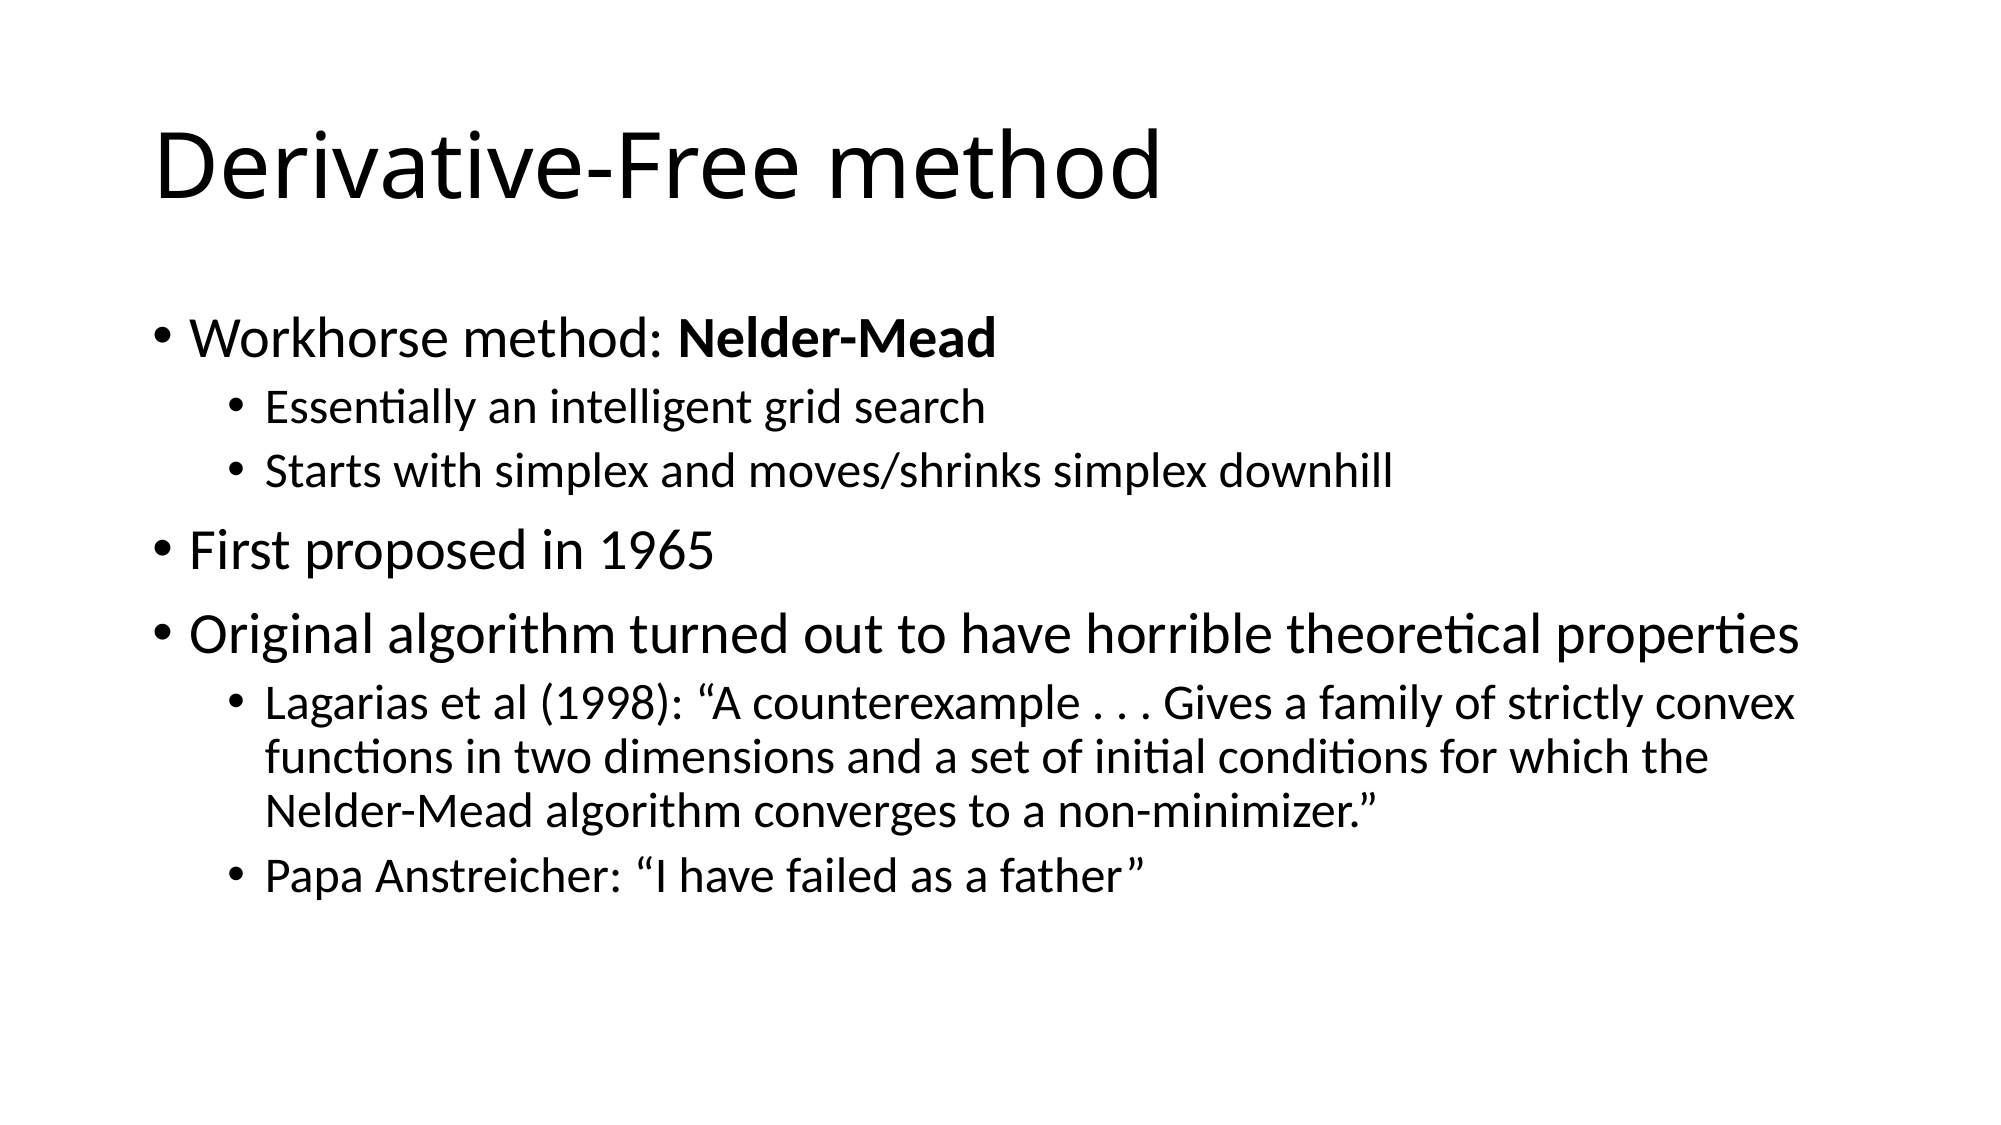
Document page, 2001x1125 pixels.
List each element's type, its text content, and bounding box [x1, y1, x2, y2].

list Workhorse method: Nelder-Mead Essentially an intelligent grid search Starts with simplex and moves/shrinks simplex downhill First proposed in 1965 Original algorithm turned out to have horrible theoretical properties Lagarias et al (1998): “A counterexample . . . Gives a family of strictly convex functions in two dimensions and a set of initial conditions for which the Nelder-Mead algorithm converges to a non-minimizer.” Papa Anstreicher: “I have failed as a father” [137, 299, 1863, 1014]
title Derivative-Free method [137, 59, 1863, 278]
